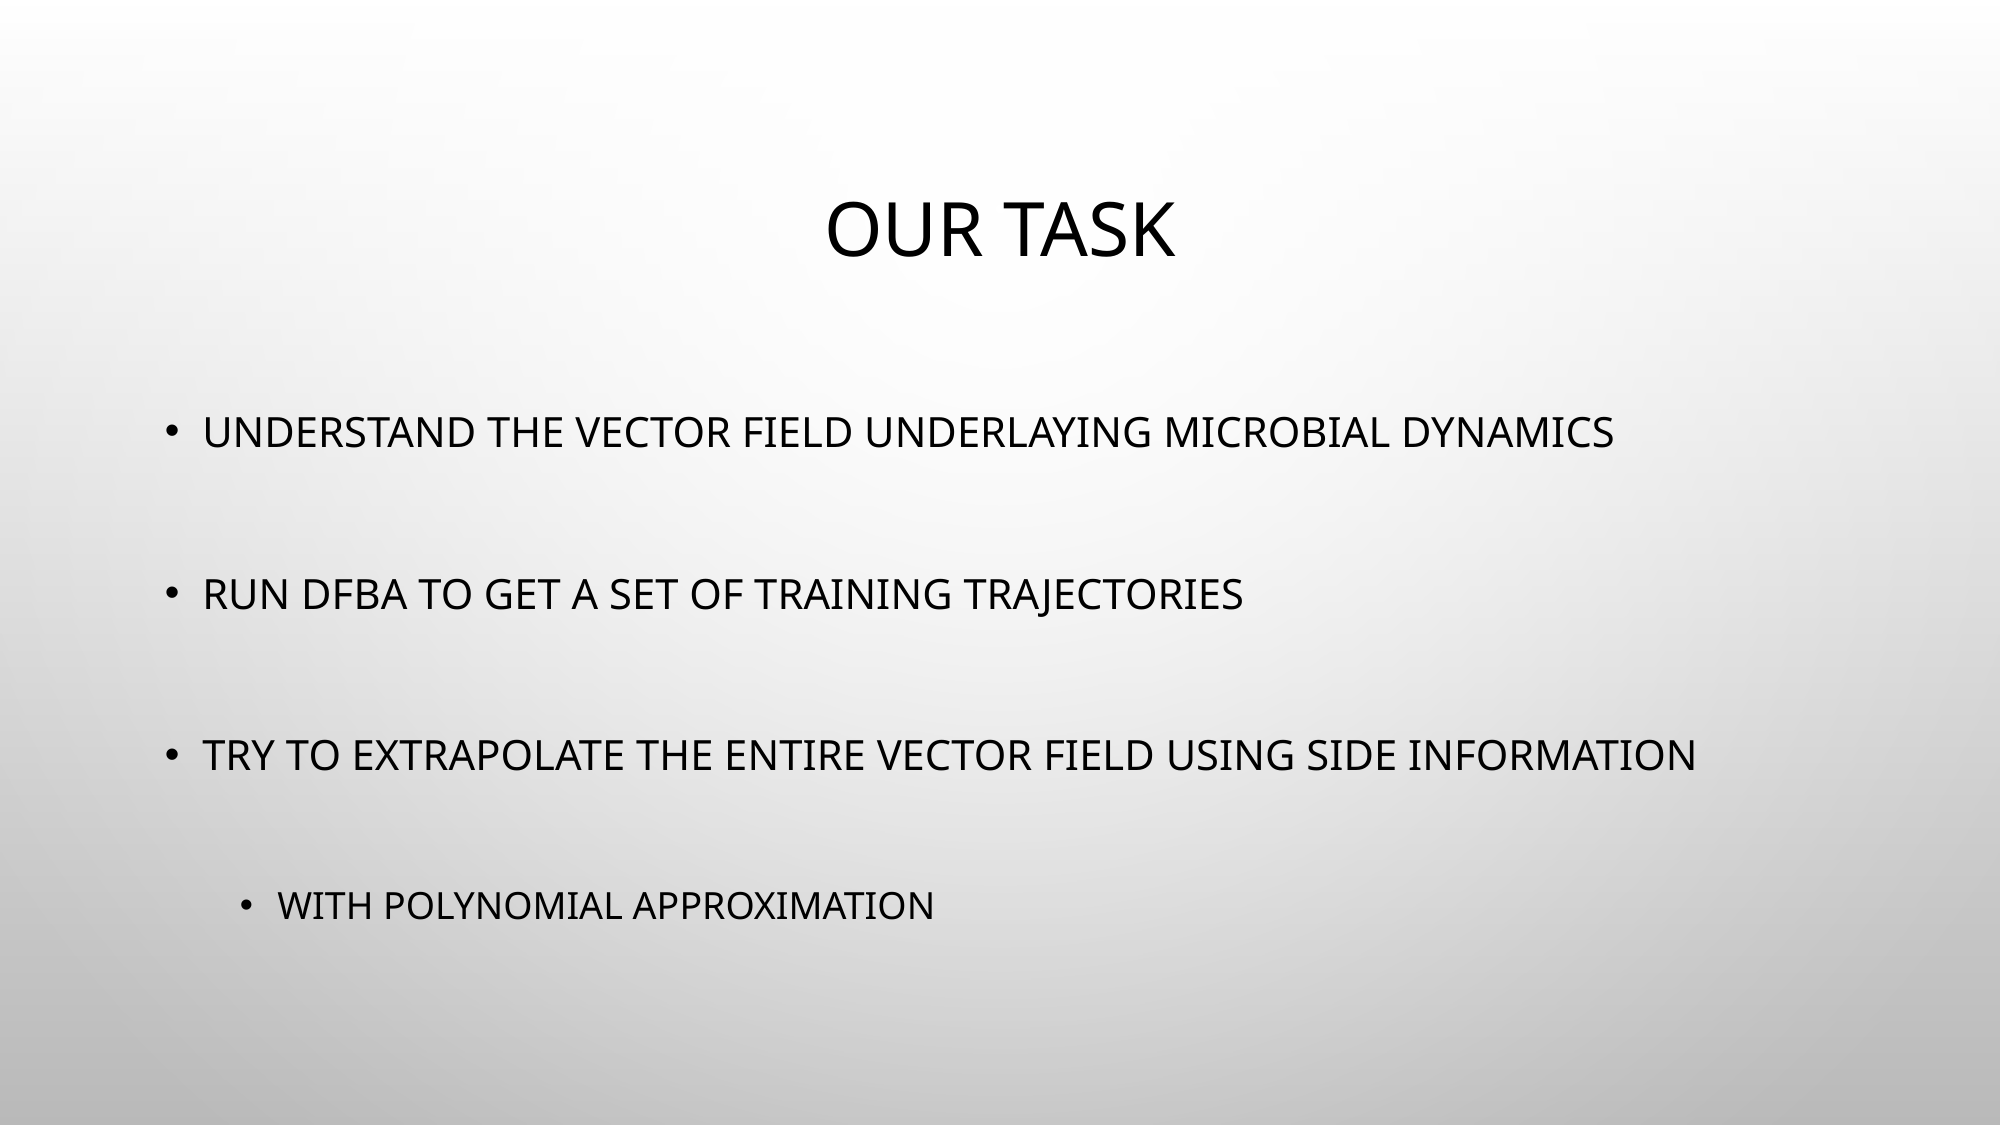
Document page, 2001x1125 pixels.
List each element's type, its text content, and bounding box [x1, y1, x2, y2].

title Our Task [149, 101, 1851, 364]
list Understand the vector field underlaying microbial dynamics Run DFBA to get a set of training trajectories Try to extrapolate the entire vector field using side information With polynomial approximation [149, 388, 1851, 950]
picture [0, 0, 2000, 1125]
